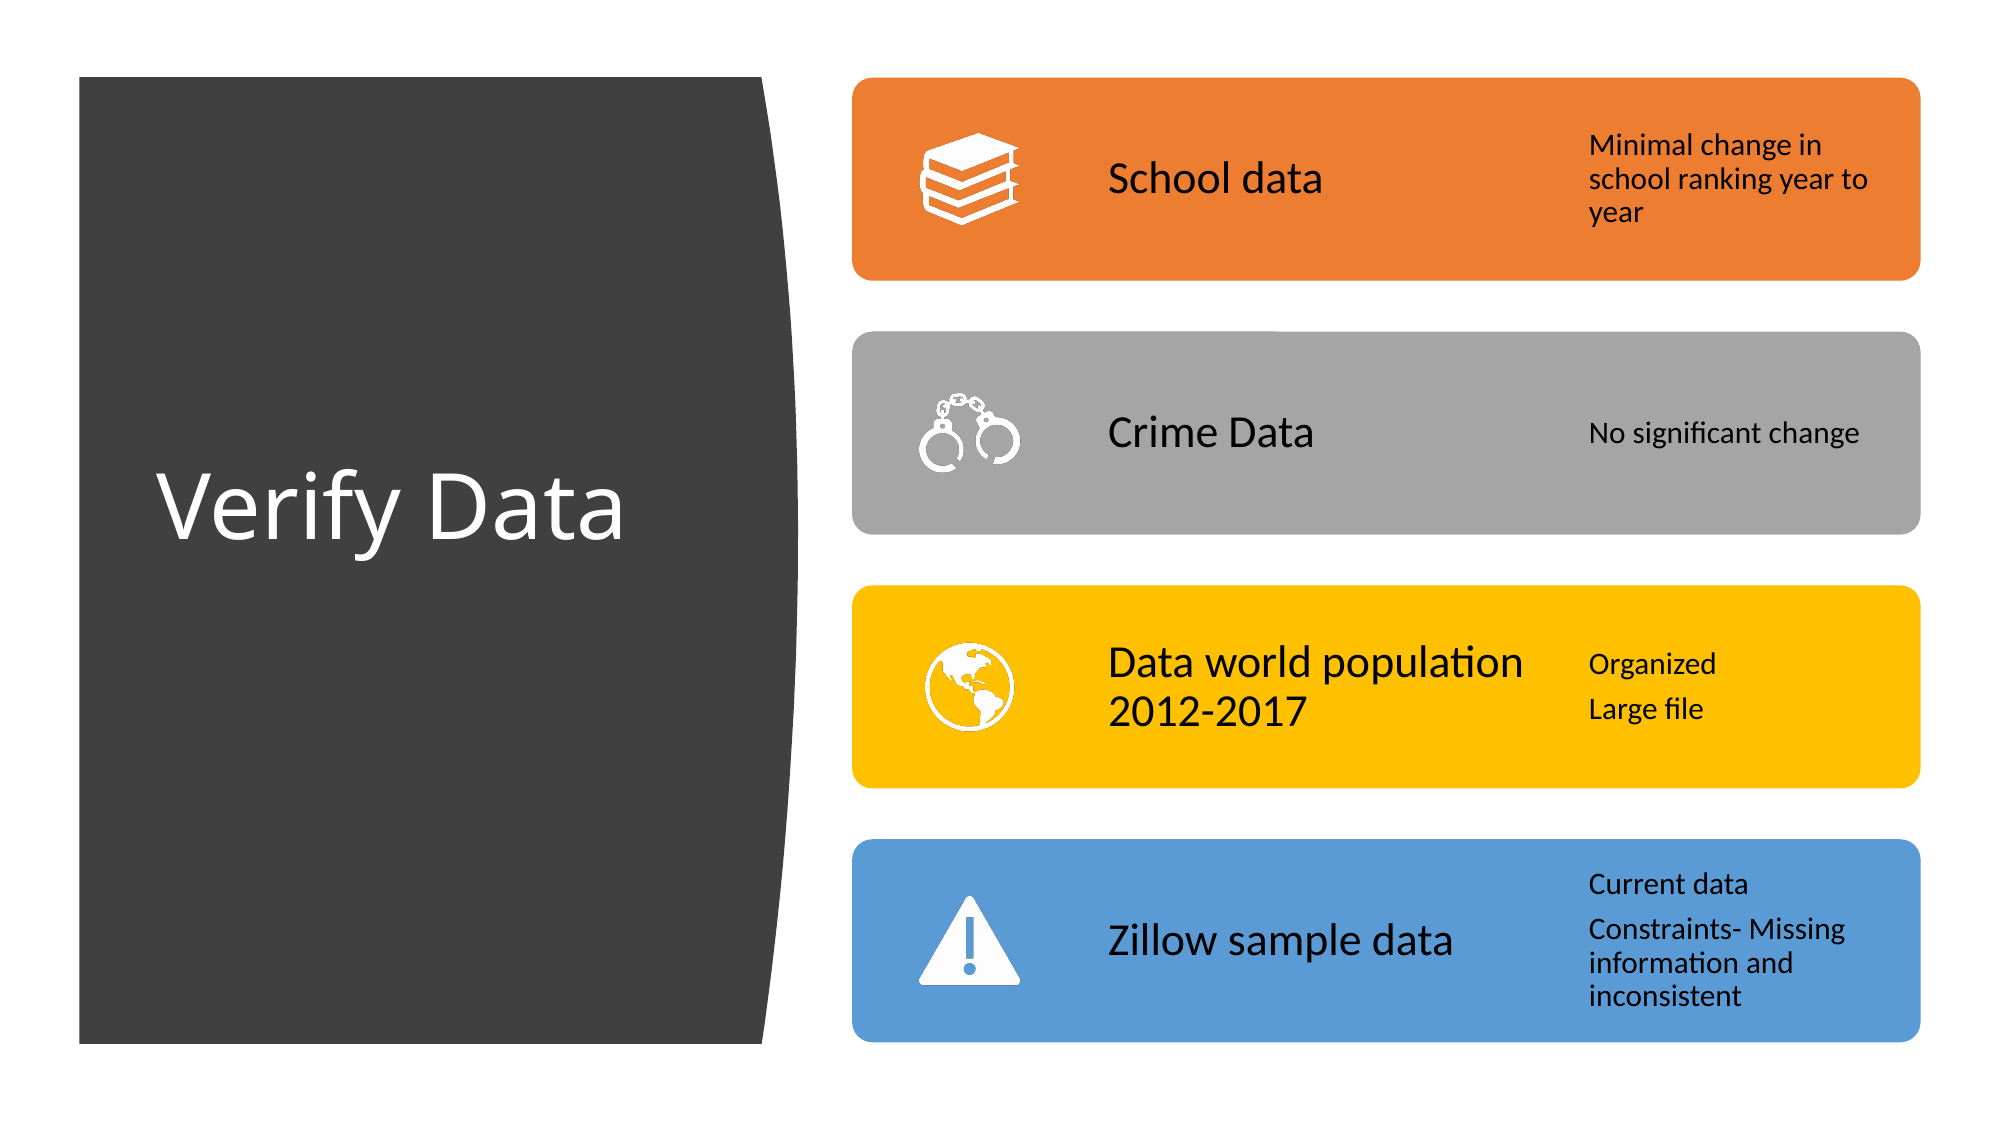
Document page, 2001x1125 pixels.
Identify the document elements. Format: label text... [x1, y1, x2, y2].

text_box [78, 76, 800, 1045]
title Verify Data [141, 166, 702, 953]
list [852, 77, 1921, 1043]
